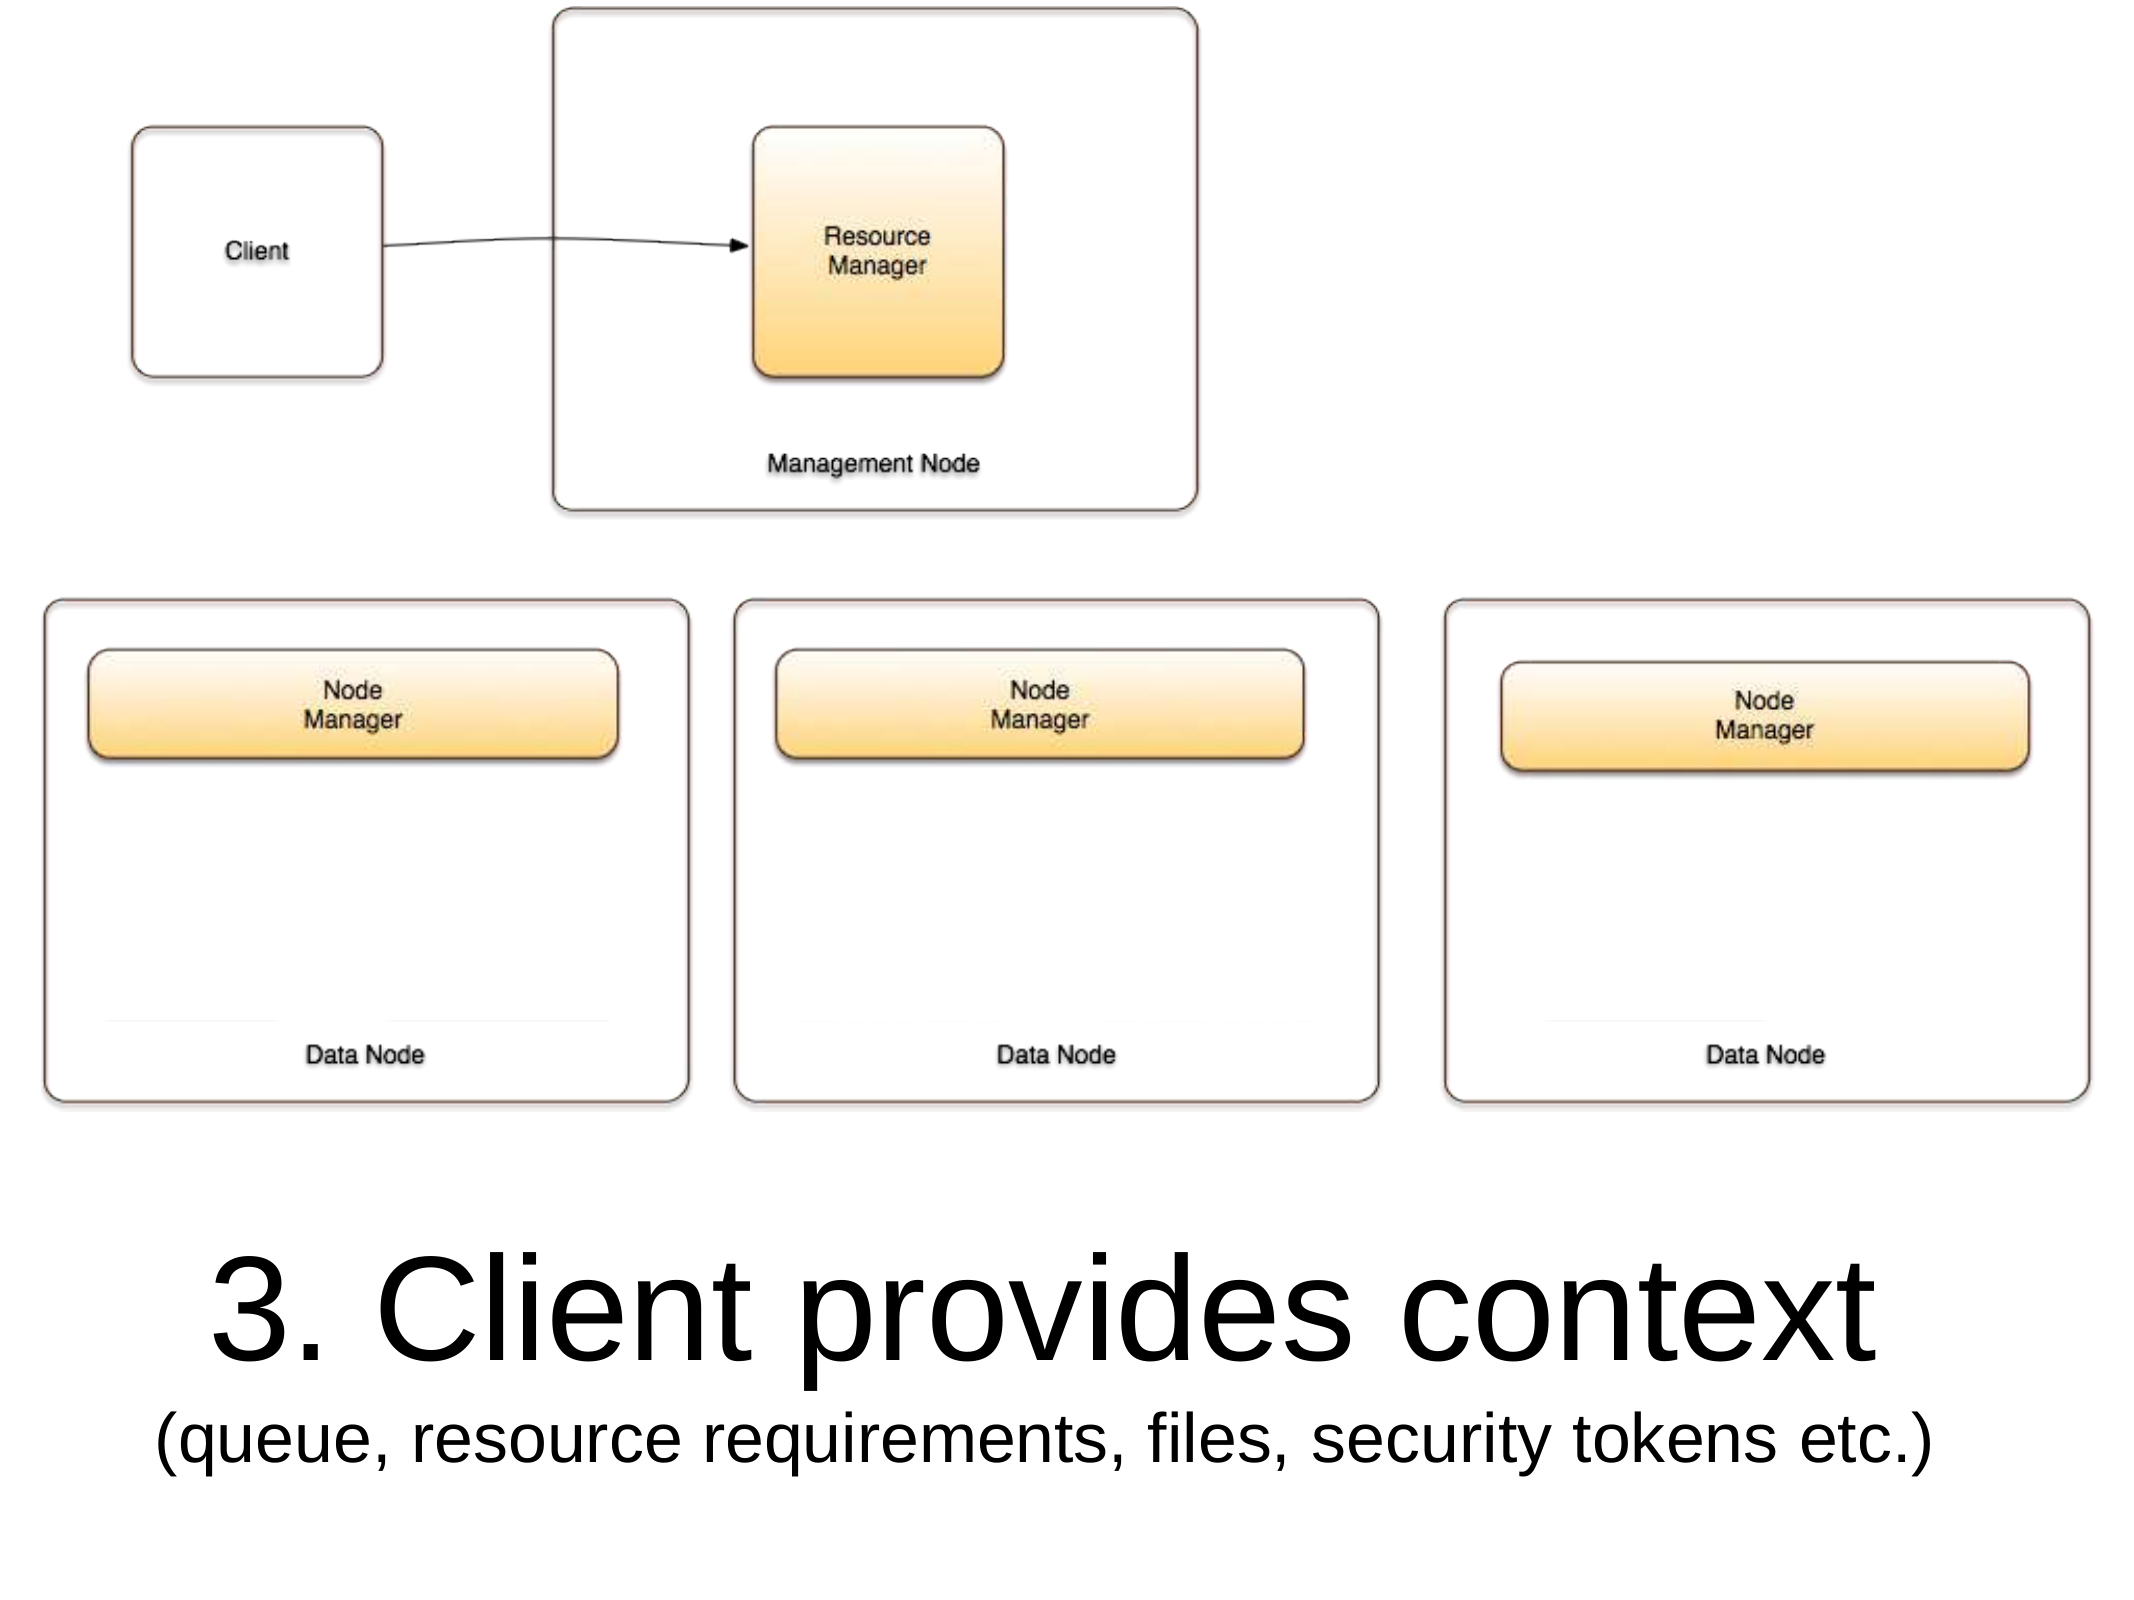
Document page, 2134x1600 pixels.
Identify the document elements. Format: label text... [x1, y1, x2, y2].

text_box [40, 5, 2095, 1112]
text_box 3. Client provides context (queue, resource requirements, files, security tokens etc.) [152, 1210, 1936, 1477]
